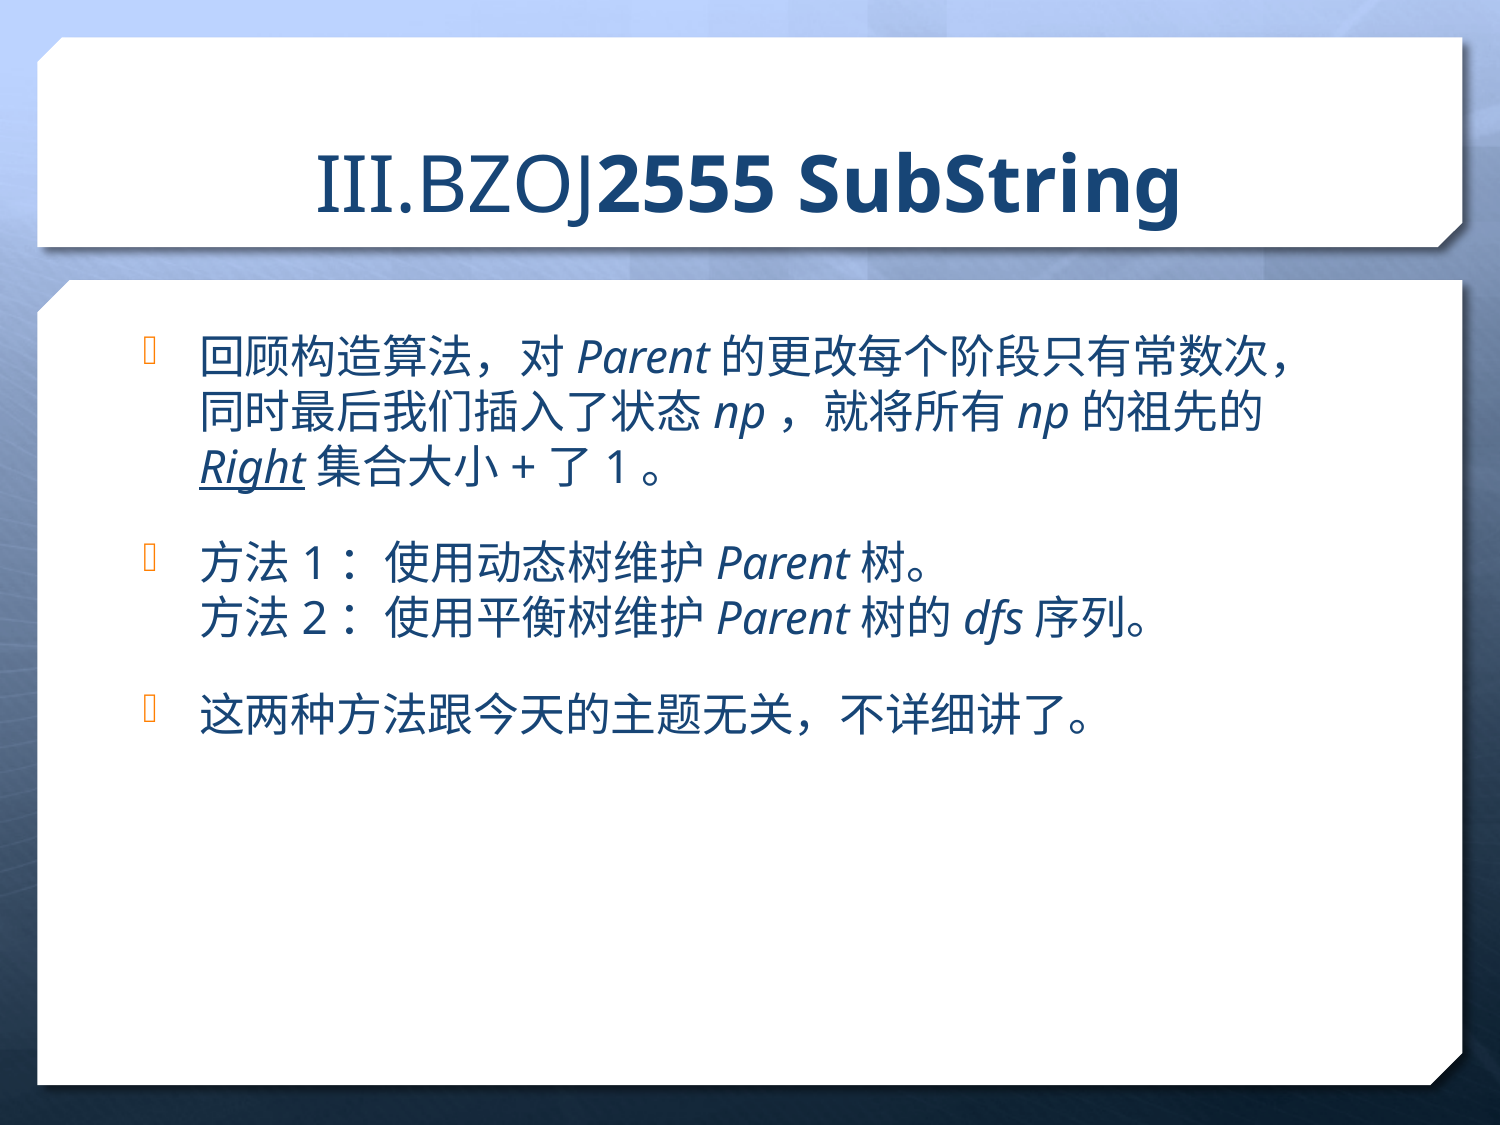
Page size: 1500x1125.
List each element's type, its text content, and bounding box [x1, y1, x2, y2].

list 回顾构造算法，对Parent的更改每个阶段只有常数次，同时最后我们插入了状态np，就将所有np的祖先的Right集合大小+了1。 方法1：使用动态树维护Parent树。 方法2：使用平衡树维护Parent树的dfs序列。 这两种方法跟今天的主题无关，不详细讲了。 [127, 319, 1372, 978]
title III.BZOJ2555 SubString [127, 48, 1372, 236]
